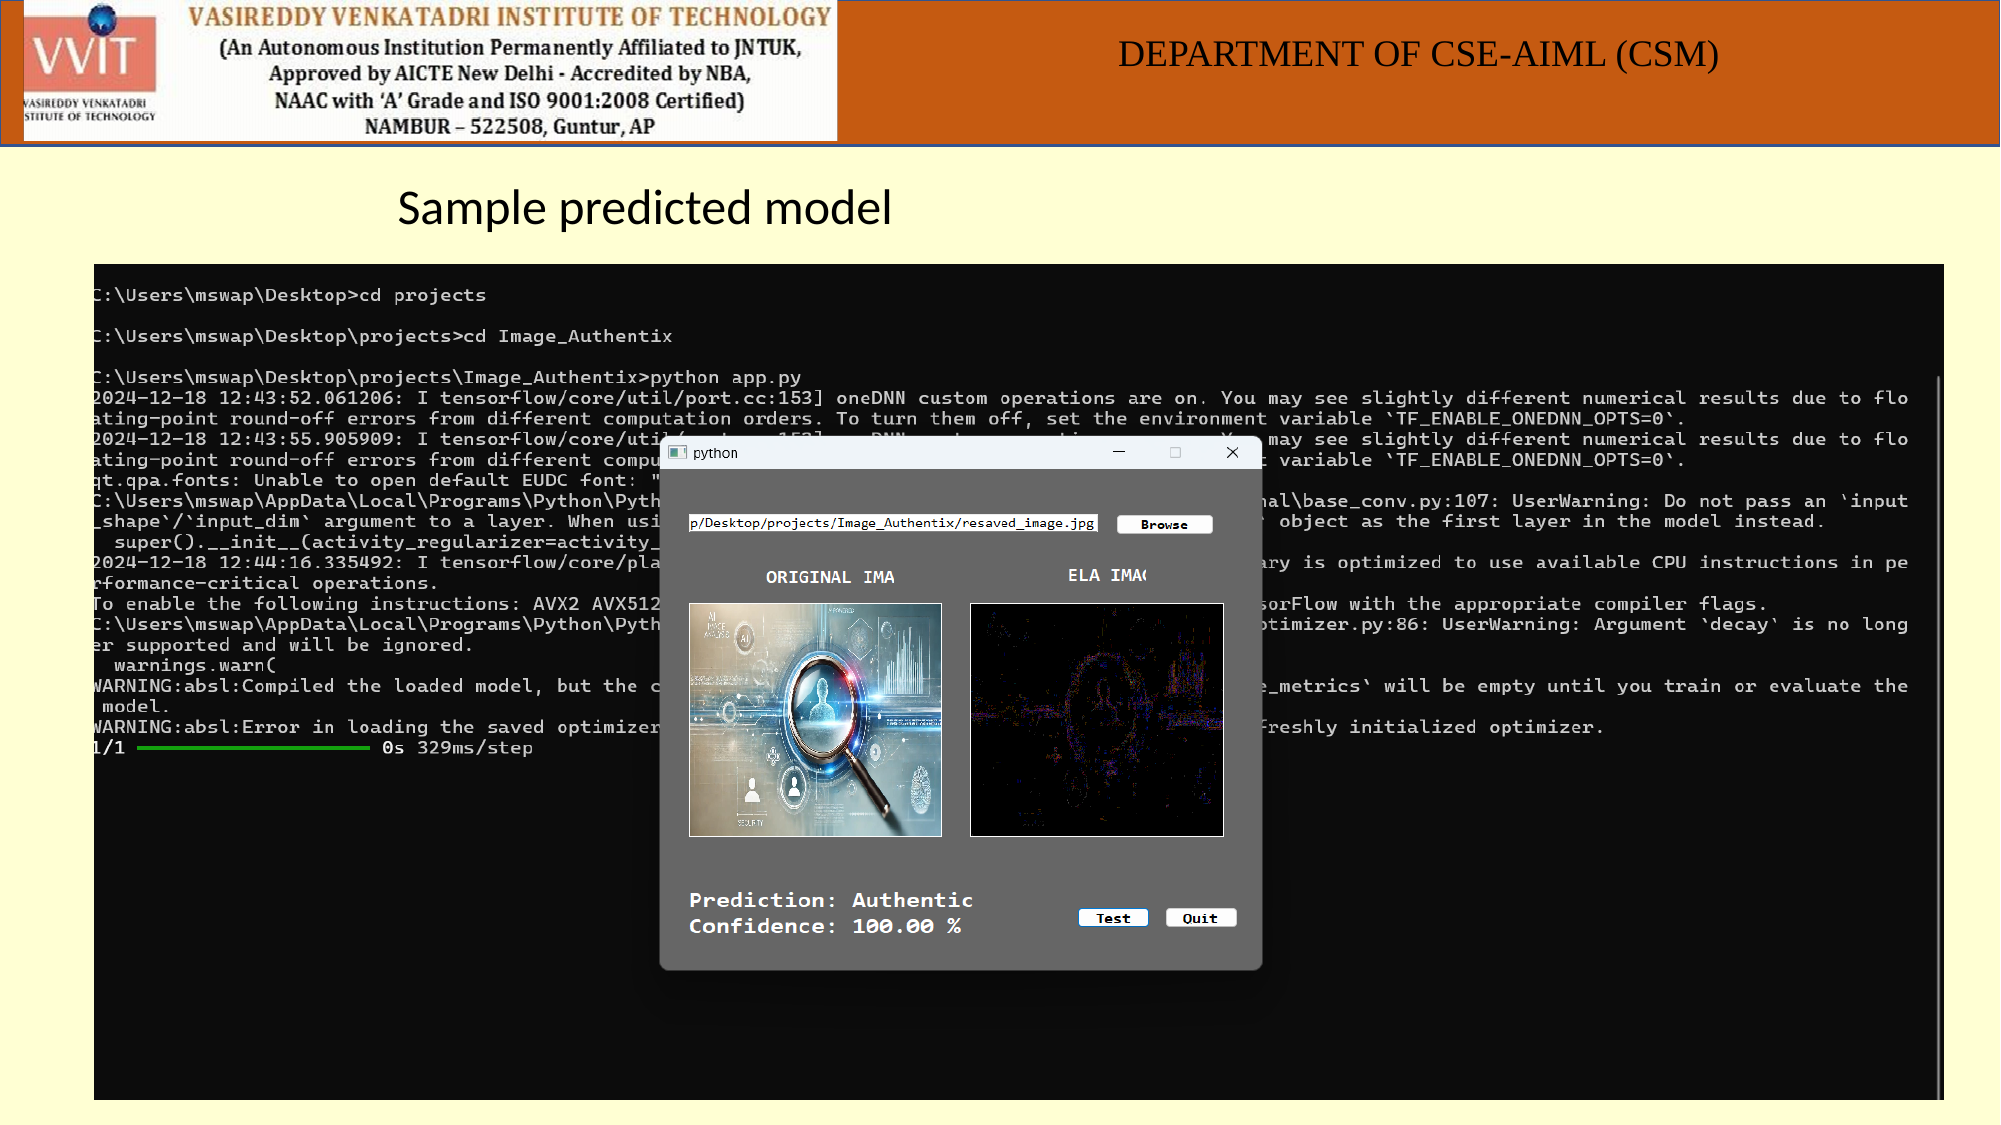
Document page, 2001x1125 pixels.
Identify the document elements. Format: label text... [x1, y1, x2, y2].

text_box DEPARTMENT OF CSE-AIML (CSM) [918, 21, 1919, 127]
picture [23, 0, 838, 143]
picture [94, 264, 1944, 1100]
text_box [0, 0, 2000, 147]
text_box Sample predicted model [382, 166, 1373, 242]
